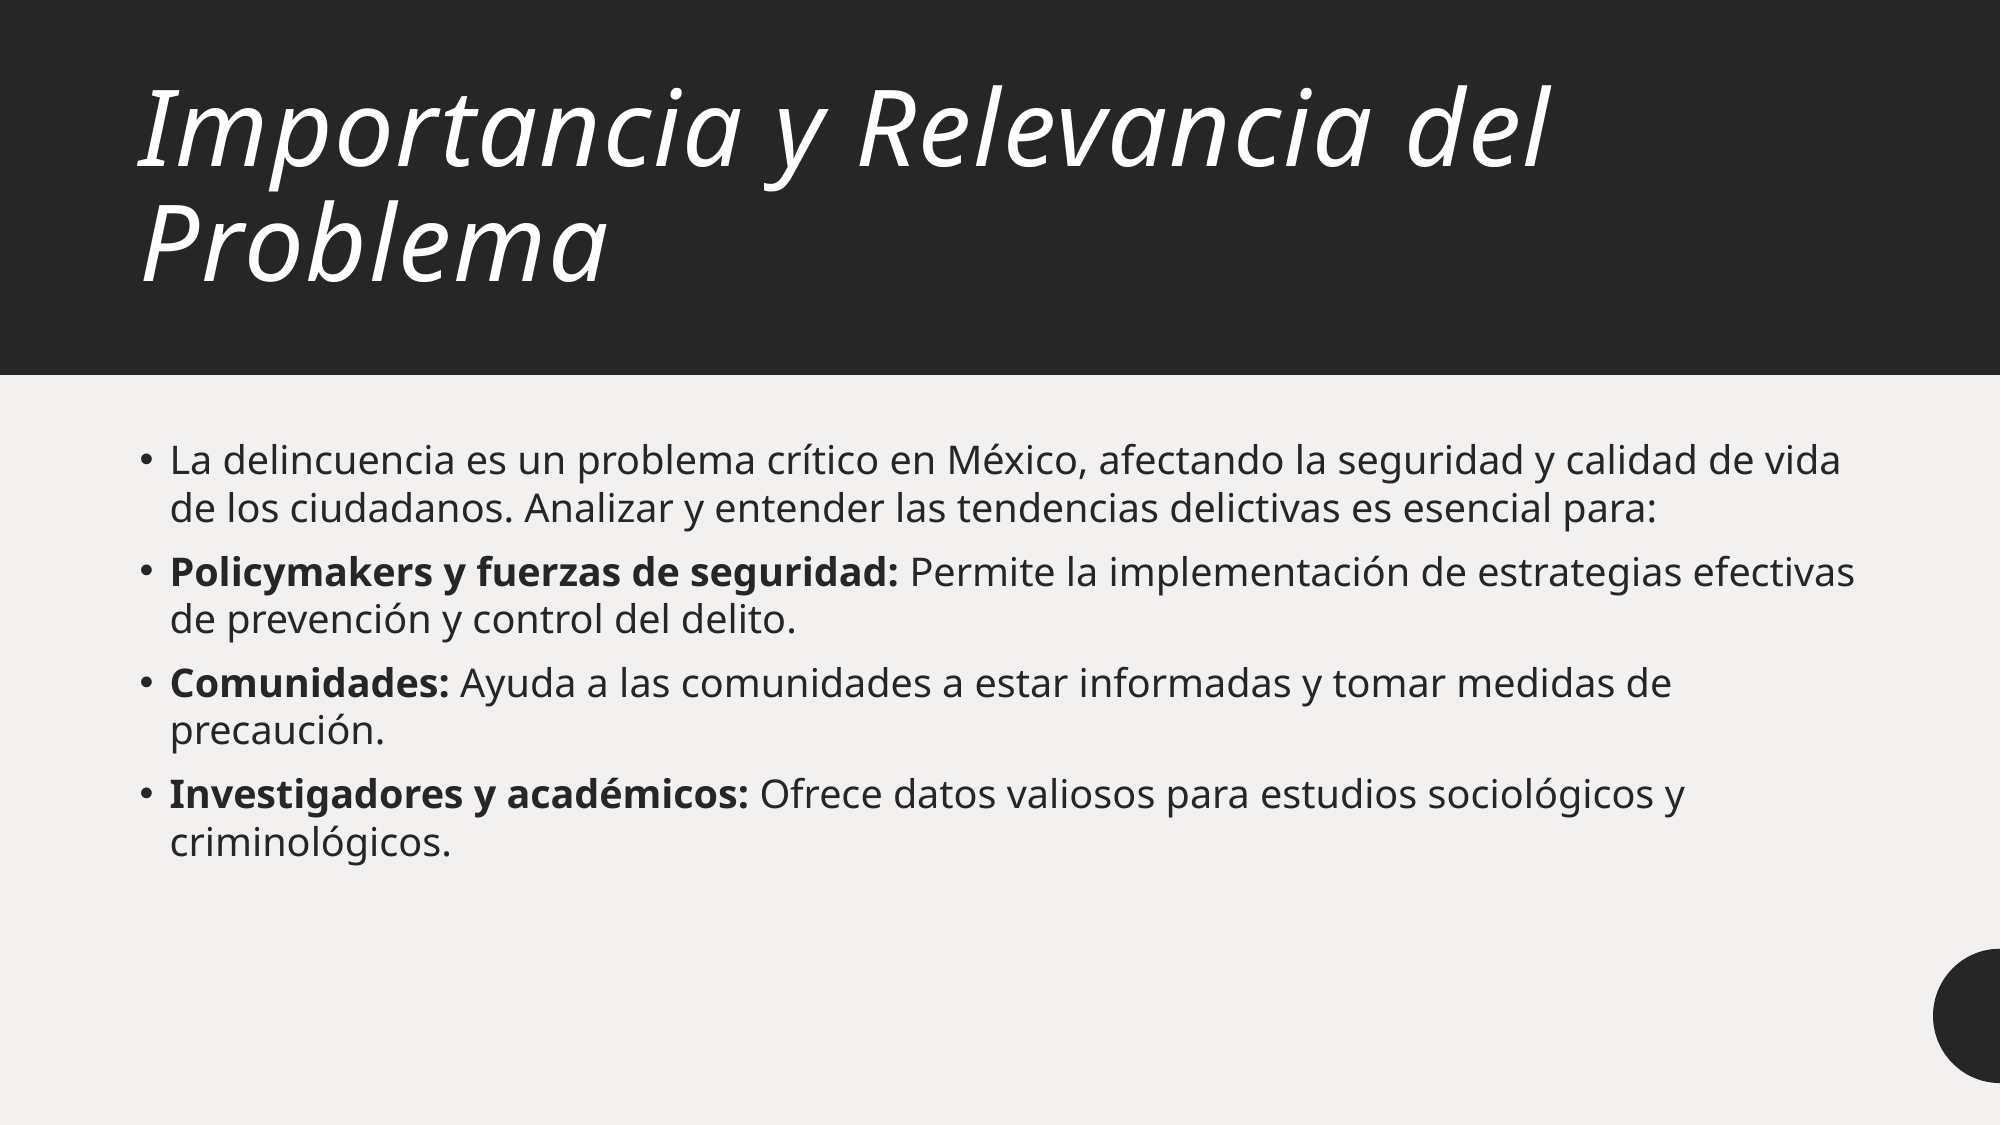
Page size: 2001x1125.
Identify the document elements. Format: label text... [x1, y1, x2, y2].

text_box [0, 376, 2000, 1125]
text_box [0, 0, 2000, 376]
text_box [1933, 948, 2000, 1084]
list La delincuencia es un problema crítico en México, afectando la seguridad y calidad de vida de los ciudadanos. Analizar y entender las tendencias delictivas es esencial para: Policymakers y fuerzas de seguridad: Permite la implementación de estrategias efectivas de prevención y control del delito. Comunidades: Ayuda a las comunidades a estar informadas y tomar medidas de precaución. Investigadores y académicos: Ofrece datos valiosos para estudios sociológicos y criminológicos. [124, 427, 1875, 949]
title Importancia y Relevancia del Problema [124, 62, 1875, 318]
